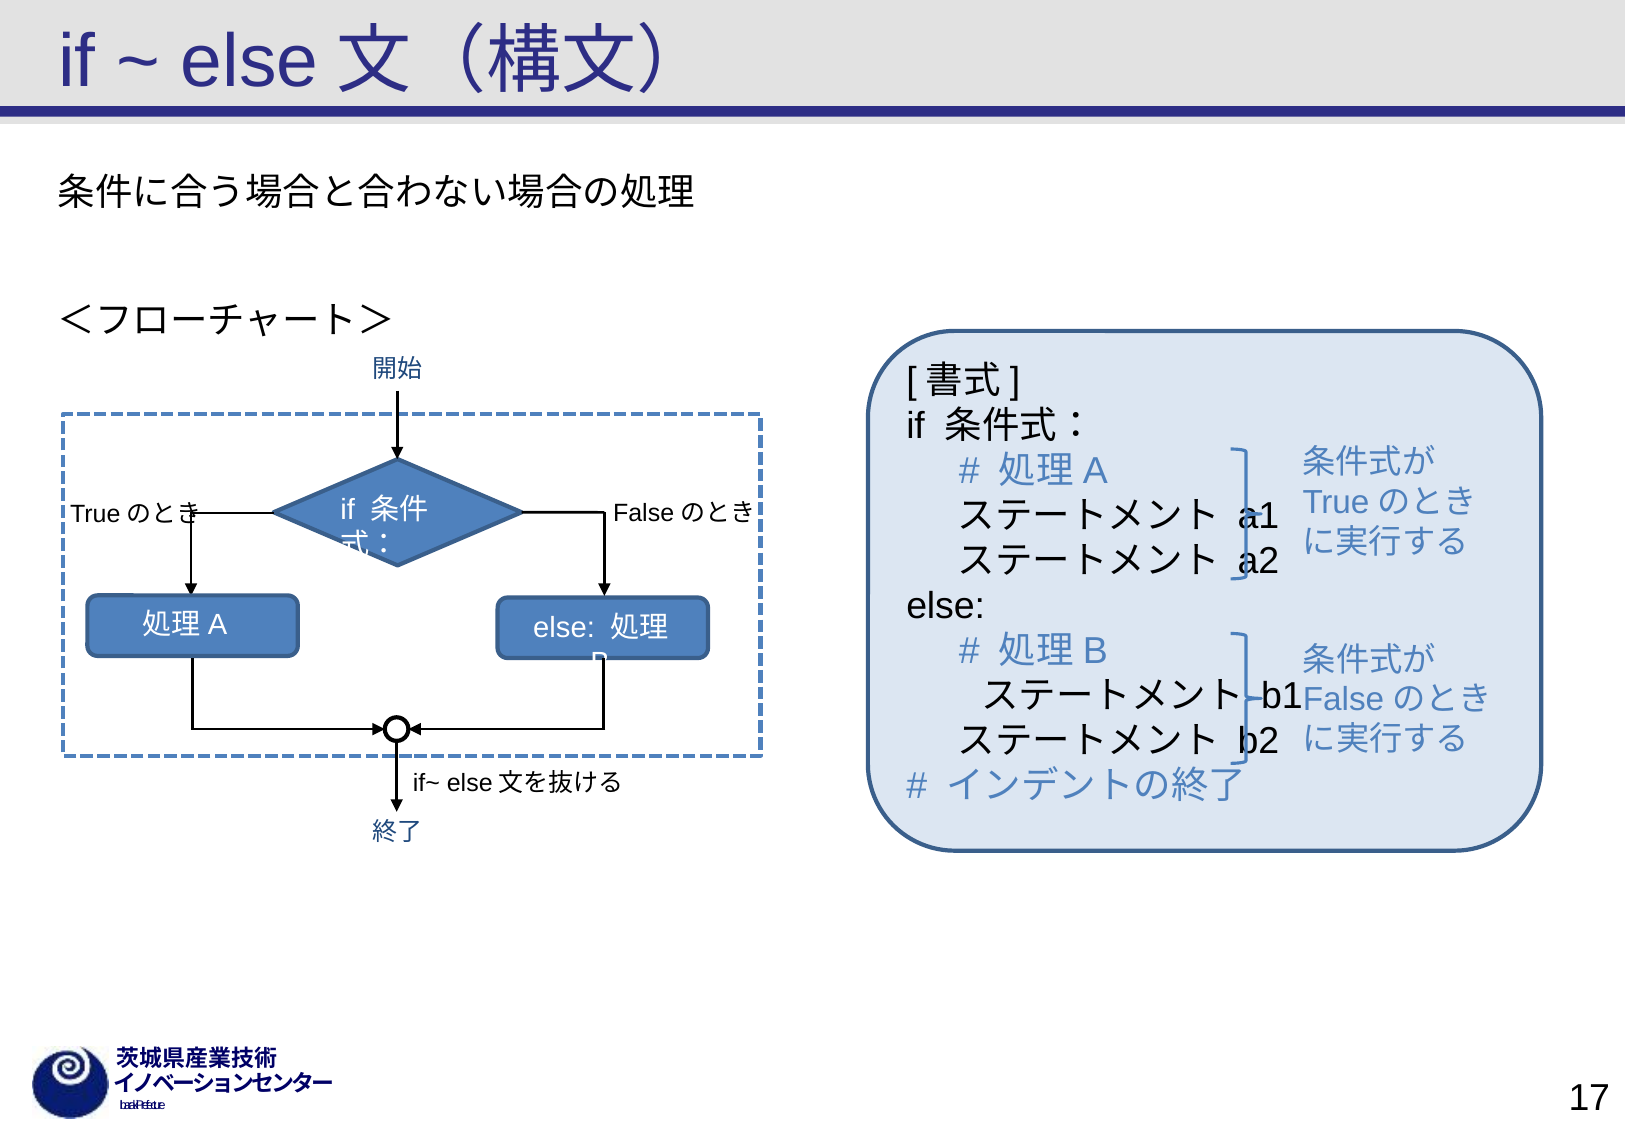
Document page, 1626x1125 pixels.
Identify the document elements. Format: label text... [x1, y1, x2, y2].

picture [32, 1046, 109, 1119]
title if ~ else文（構文） [43, 0, 1338, 113]
text_box ＜フローチャート＞ [42, 288, 444, 349]
text_box 条件に合う場合と合わない場合の処理 [43, 160, 919, 221]
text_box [55, 344, 780, 854]
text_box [867, 330, 1625, 865]
slide_number 17 [1435, 1065, 1625, 1125]
